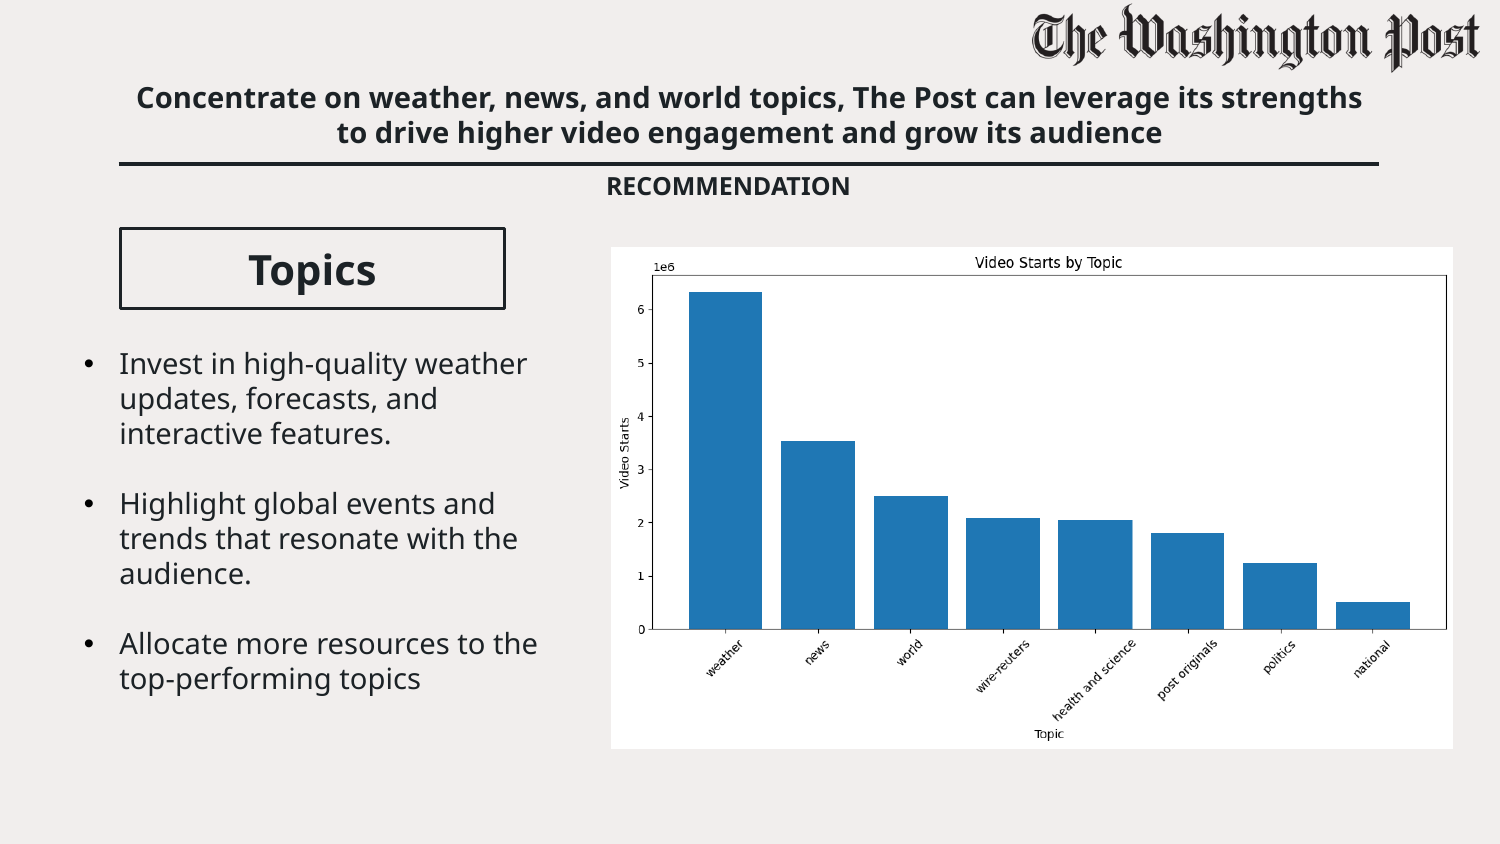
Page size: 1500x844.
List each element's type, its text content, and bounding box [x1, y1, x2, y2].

title Concentrate on weather, news, and world topics, The Post can leverage its strengths to drive higher video engagement and grow its audience [120, 79, 1380, 149]
text_box Invest in high-quality weather updates, forecasts, and interactive features. Highlight global events and trends that resonate with the audience. Allocate more resources to the top-performing topics [69, 338, 567, 773]
picture [611, 247, 1454, 749]
text_box RECOMMENDATION [580, 171, 877, 200]
picture [1031, 3, 1480, 73]
text_box Topics [120, 228, 505, 309]
